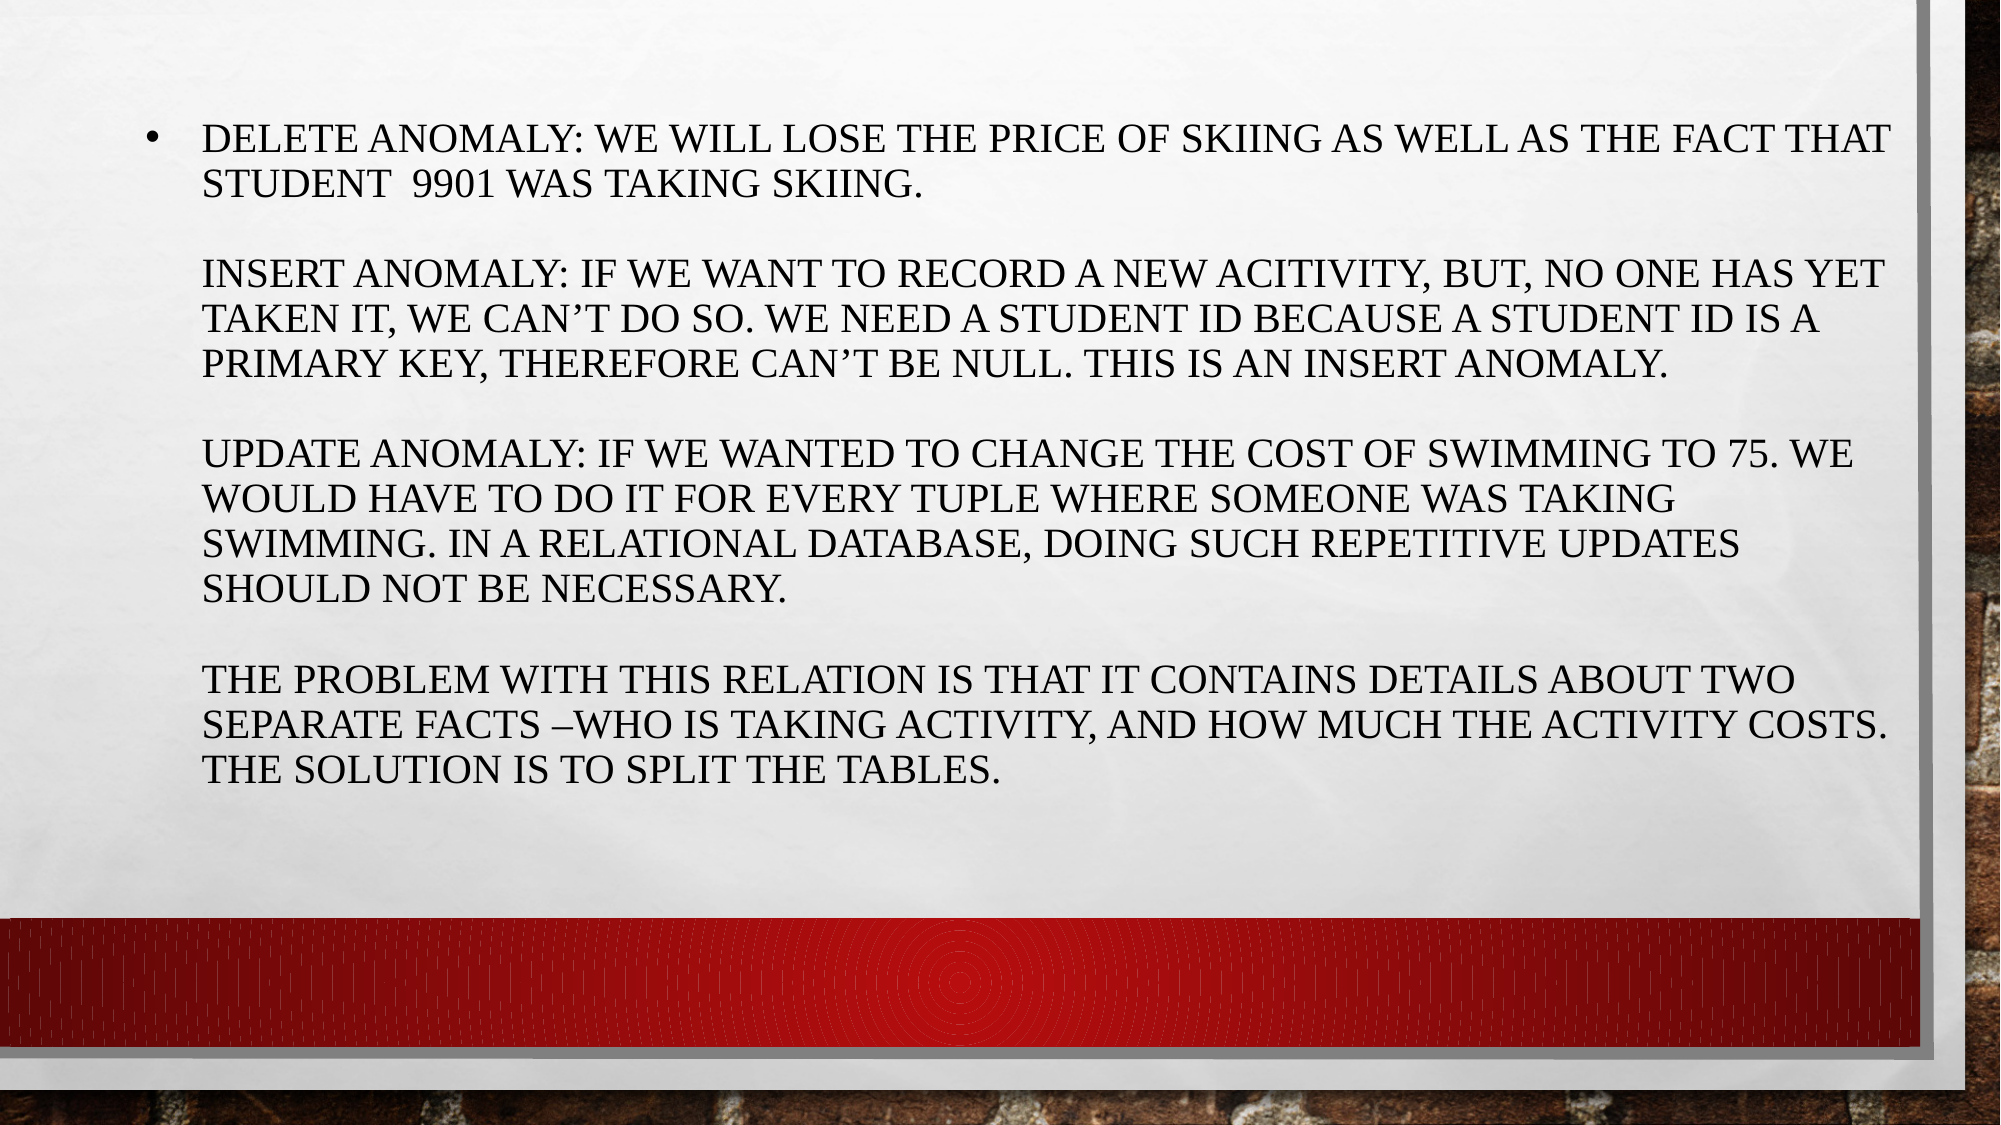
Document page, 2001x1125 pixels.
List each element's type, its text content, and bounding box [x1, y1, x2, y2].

picture [0, 0, 2000, 1125]
title DELETE ANOMALY: WE WILL LOSE THE PRICE OF SKIING AS WELL AS THE FACT THAT STUDENT 9901 WAS TAKING SKIING. INSERT ANOMALY: IF WE WANT TO RECORD A NEW ACITIVITY, BUT, NO ONE HAS YET TAKEN IT, WE CAN’T DO SO. WE NEED A STUDENT ID BECAUSE A STUDENT ID IS A PRIMARY KEY, THEREFORE CAN’T BE NULL. THIS IS AN INSERT ANOMALY. UPDATE ANOMALY: IF WE WANTED TO CHANGE THE COST OF SWIMMING TO 75. WE WOULD HAVE TO DO IT FOR EVERY TUPLE WHERE SOMEONE WAS TAKING SWIMMING. IN A RELATIONAL DATABASE, DOING SUCH REPETITIVE UPDATES SHOULD NOT BE NECESSARY. THE PROBLEM WITH THIS RELATION IS THAT IT CONTAINS DETAILS ABOUT TWO SEPARATE FACTS –WHO IS TAKING ACTIVITY, AND HOW MUCH THE ACTIVITY COSTS. THE SOLUTION IS TO SPLIT THE TABLES. [130, 28, 1910, 881]
